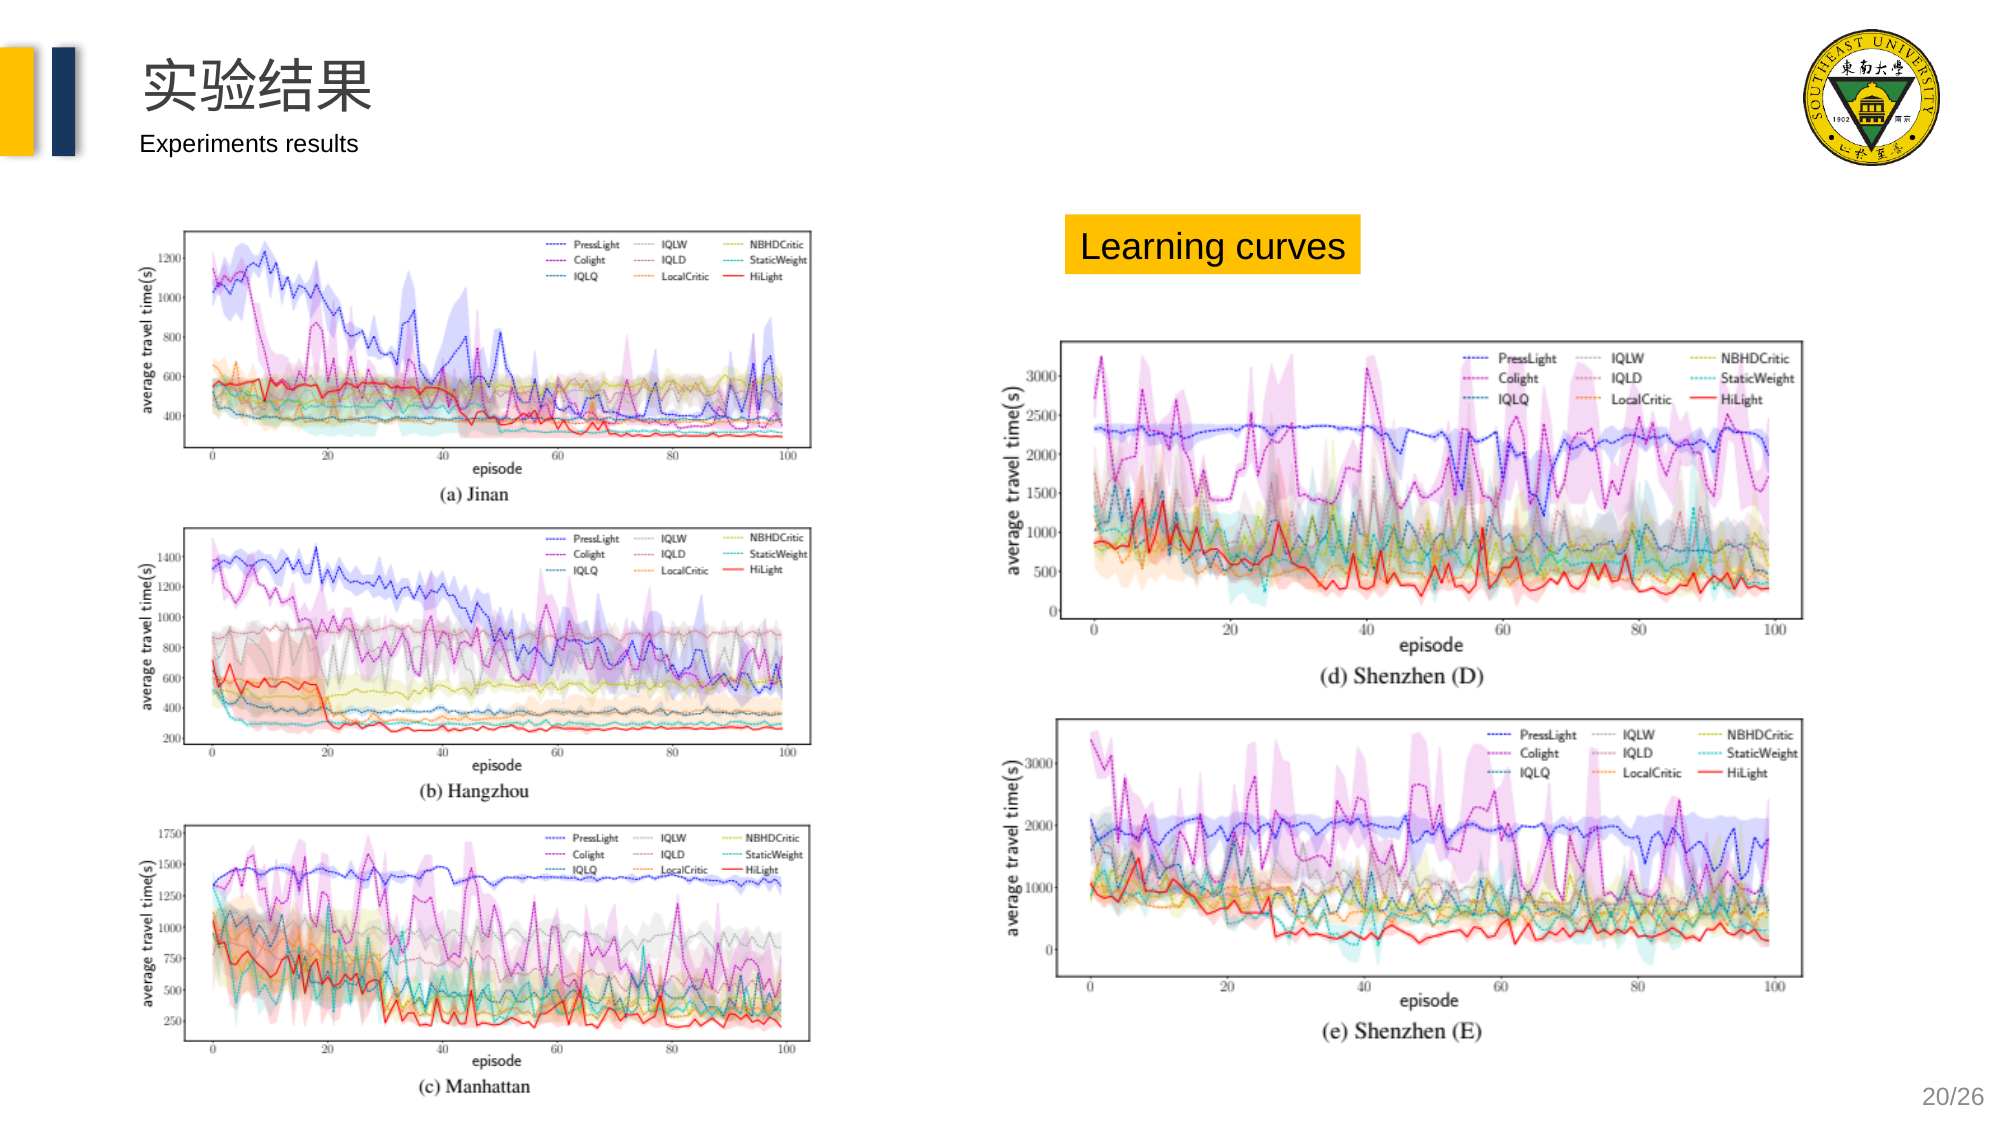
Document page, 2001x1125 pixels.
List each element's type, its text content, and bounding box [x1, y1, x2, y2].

picture [116, 195, 850, 1103]
picture [1803, 29, 1940, 166]
text_box Learning curves [1065, 214, 1361, 275]
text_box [0, 42, 841, 196]
slide_number 20/26 [1550, 1065, 2000, 1125]
picture [983, 321, 1830, 1066]
